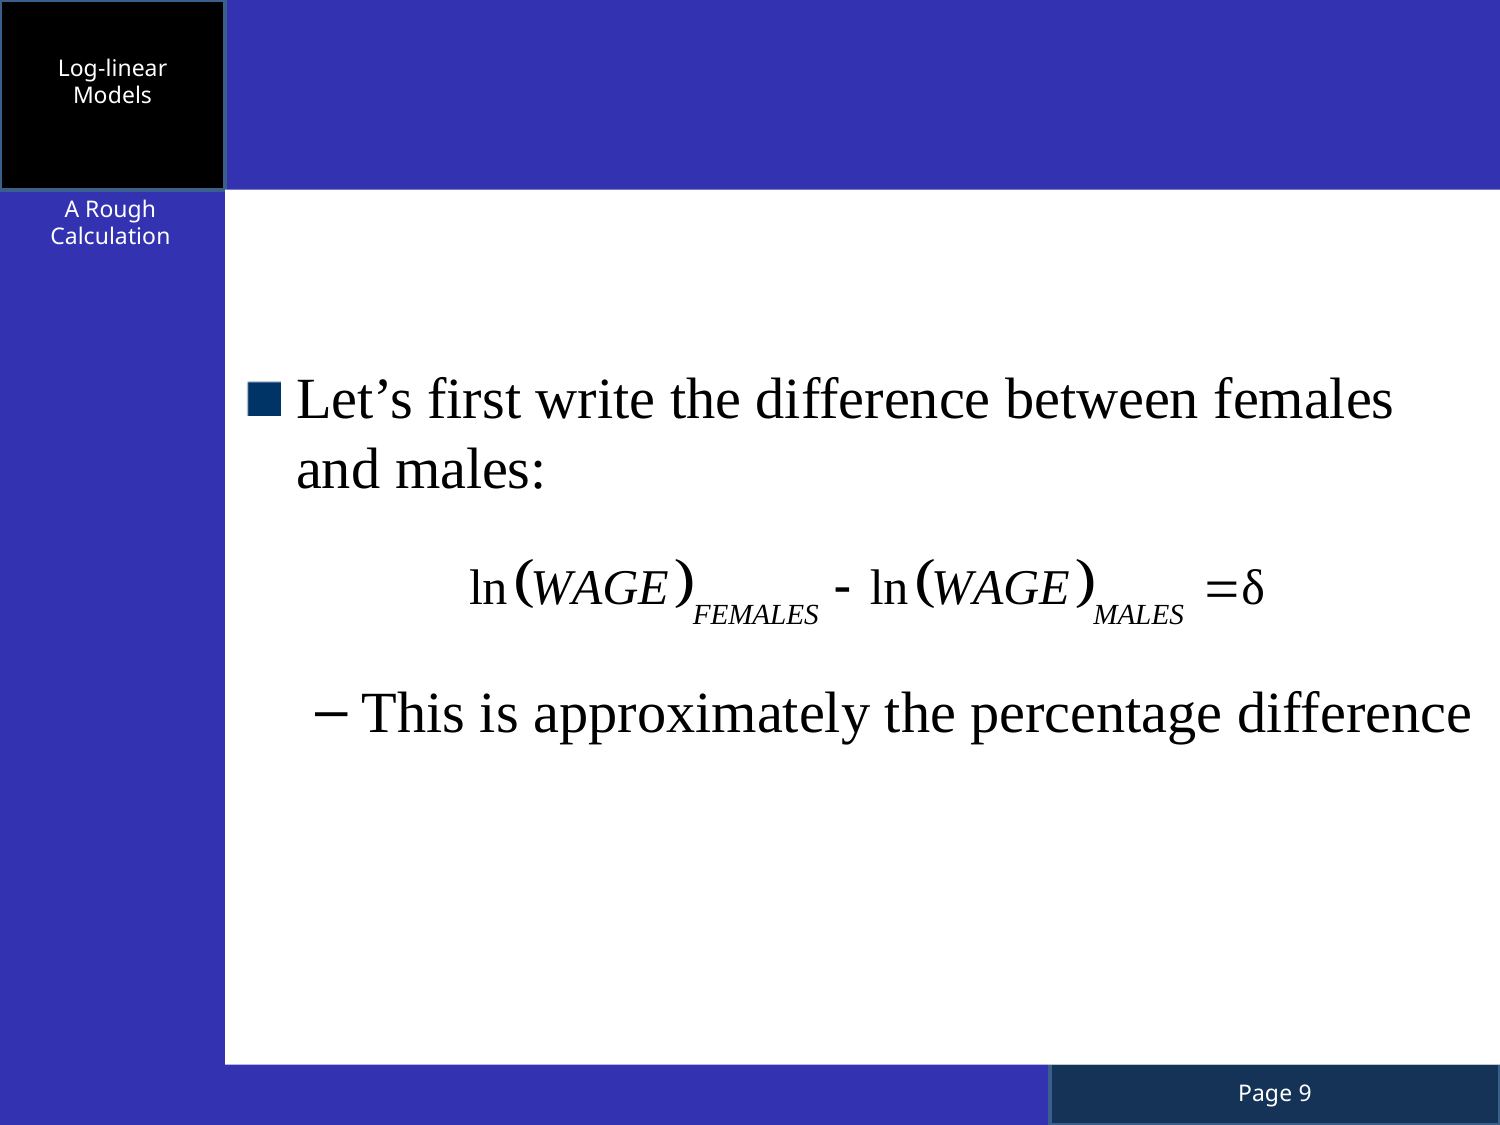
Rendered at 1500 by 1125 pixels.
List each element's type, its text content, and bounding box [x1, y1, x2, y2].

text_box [462, 549, 1276, 634]
text_box Log-linear Models [18, 45, 207, 116]
picture [240, 374, 281, 416]
text_box A Rough Calculation [16, 186, 205, 257]
list Let’s first write the difference between females and males: This is approximately the percentage difference [225, 189, 1500, 1065]
